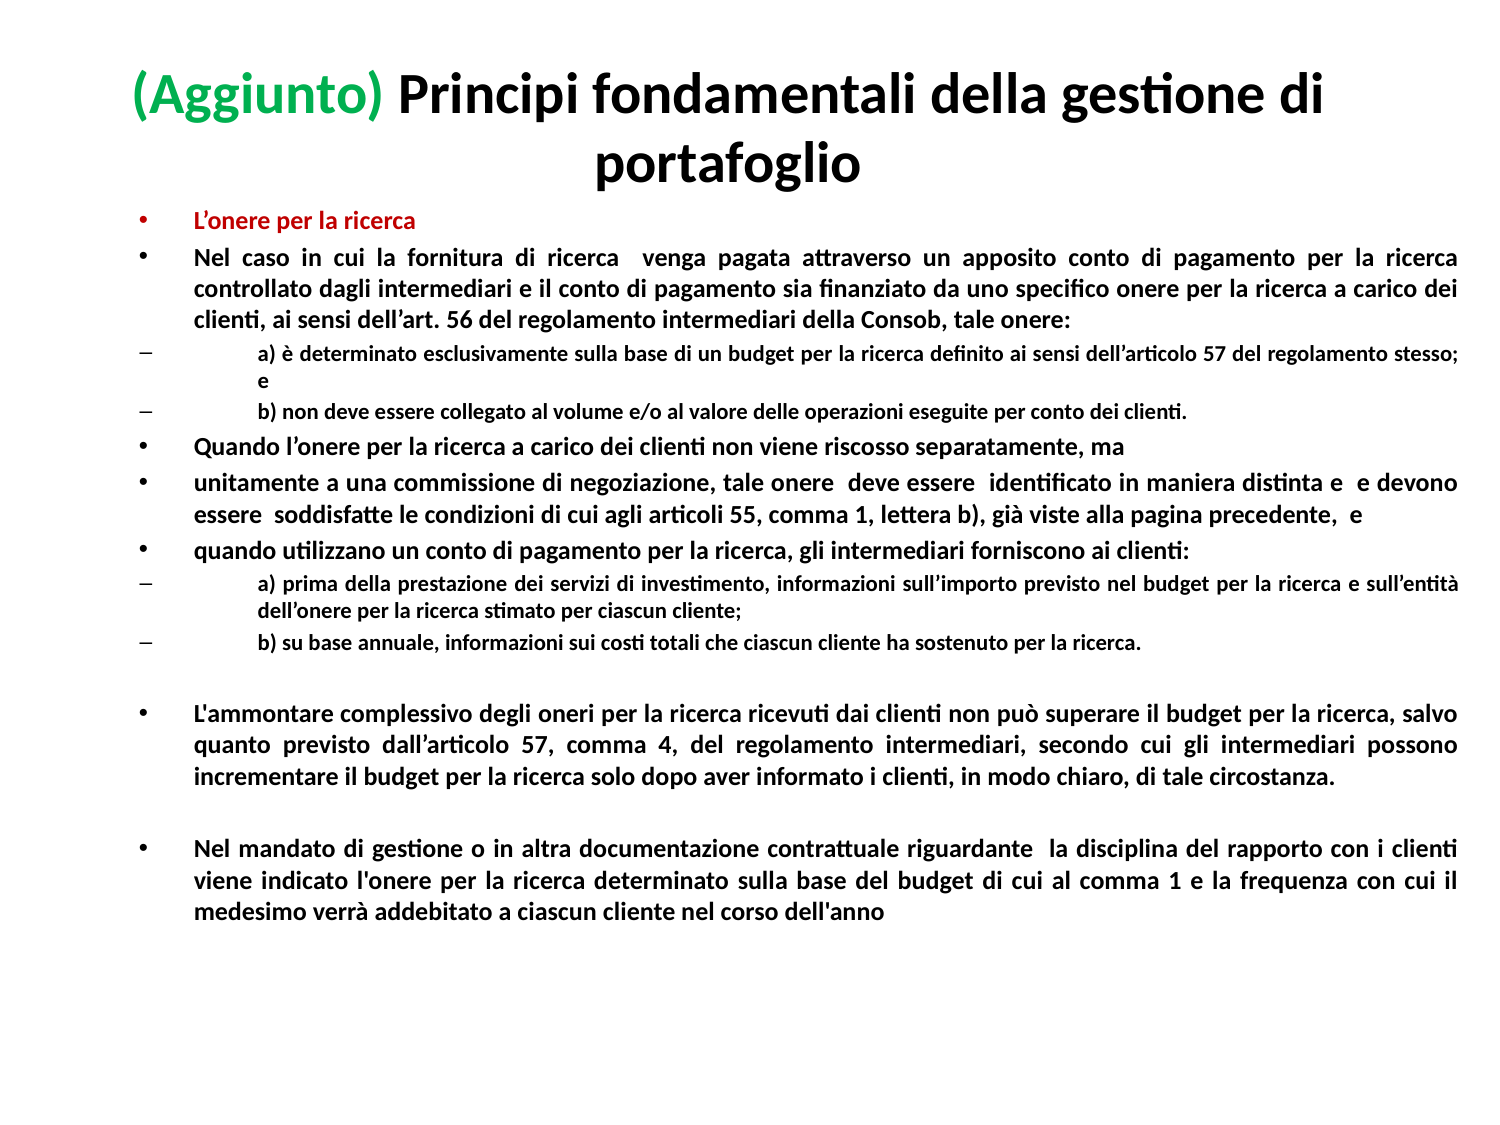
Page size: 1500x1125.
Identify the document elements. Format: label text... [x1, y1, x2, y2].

title (Aggiunto) Principi fondamentali della gestione di portafoglio [53, 30, 1404, 219]
list L’onere per la ricerca Nel caso in cui la fornitura di ricerca venga pagata attraverso un apposito conto di pagamento per la ricerca controllato dagli intermediari e il conto di pagamento sia finanziato da uno specifico onere per la ricerca a carico dei clienti, ai sensi dell’art. 56 del regolamento intermediari della Consob, tale onere: a) è determinato esclusivamente sulla base di un budget per la ricerca definito ai sensi dell’articolo 57 del regolamento stesso; e b) non deve essere collegato al volume e/o al valore delle operazioni eseguite per conto dei clienti. Quando l’onere per la ricerca a carico dei clienti non viene riscosso separatamente, ma unitamente a una commissione di negoziazione, tale onere deve essere identificato in maniera distinta e e devono essere soddisfatte le condizioni di cui agli articoli 55, comma 1, lettera b), già viste alla pagina precedente, e quando utilizzano un conto di pagamento per la ricerca, gli intermediari forniscono ai clienti: a) prima della prestazione dei servizi di investimento, informazioni sull’importo previsto nel budget per la ricerca e sull’entità dell’onere per la ricerca stimato per ciascun cliente; b) su base annuale, informazioni sui costi totali che ciascun cliente ha sostenuto per la ricerca. L'ammontare complessivo degli oneri per la ricerca ricevuti dai clienti non può superare il budget per la ricerca, salvo quanto previsto dall’articolo 57, comma 4, del regolamento intermediari, secondo cui gli intermediari possono incrementare il budget per la ricerca solo dopo aver informato i clienti, in modo chiaro, di tale circostanza. Nel mandato di gestione o in altra documentazione contrattuale riguardante la disciplina del rapporto con i clienti viene indicato l'onere per la ricerca determinato sulla base del budget di cui al comma 1 e la frequenza con cui il medesimo verrà addebitato a ciascun cliente nel corso dell'anno [123, 196, 1474, 939]
